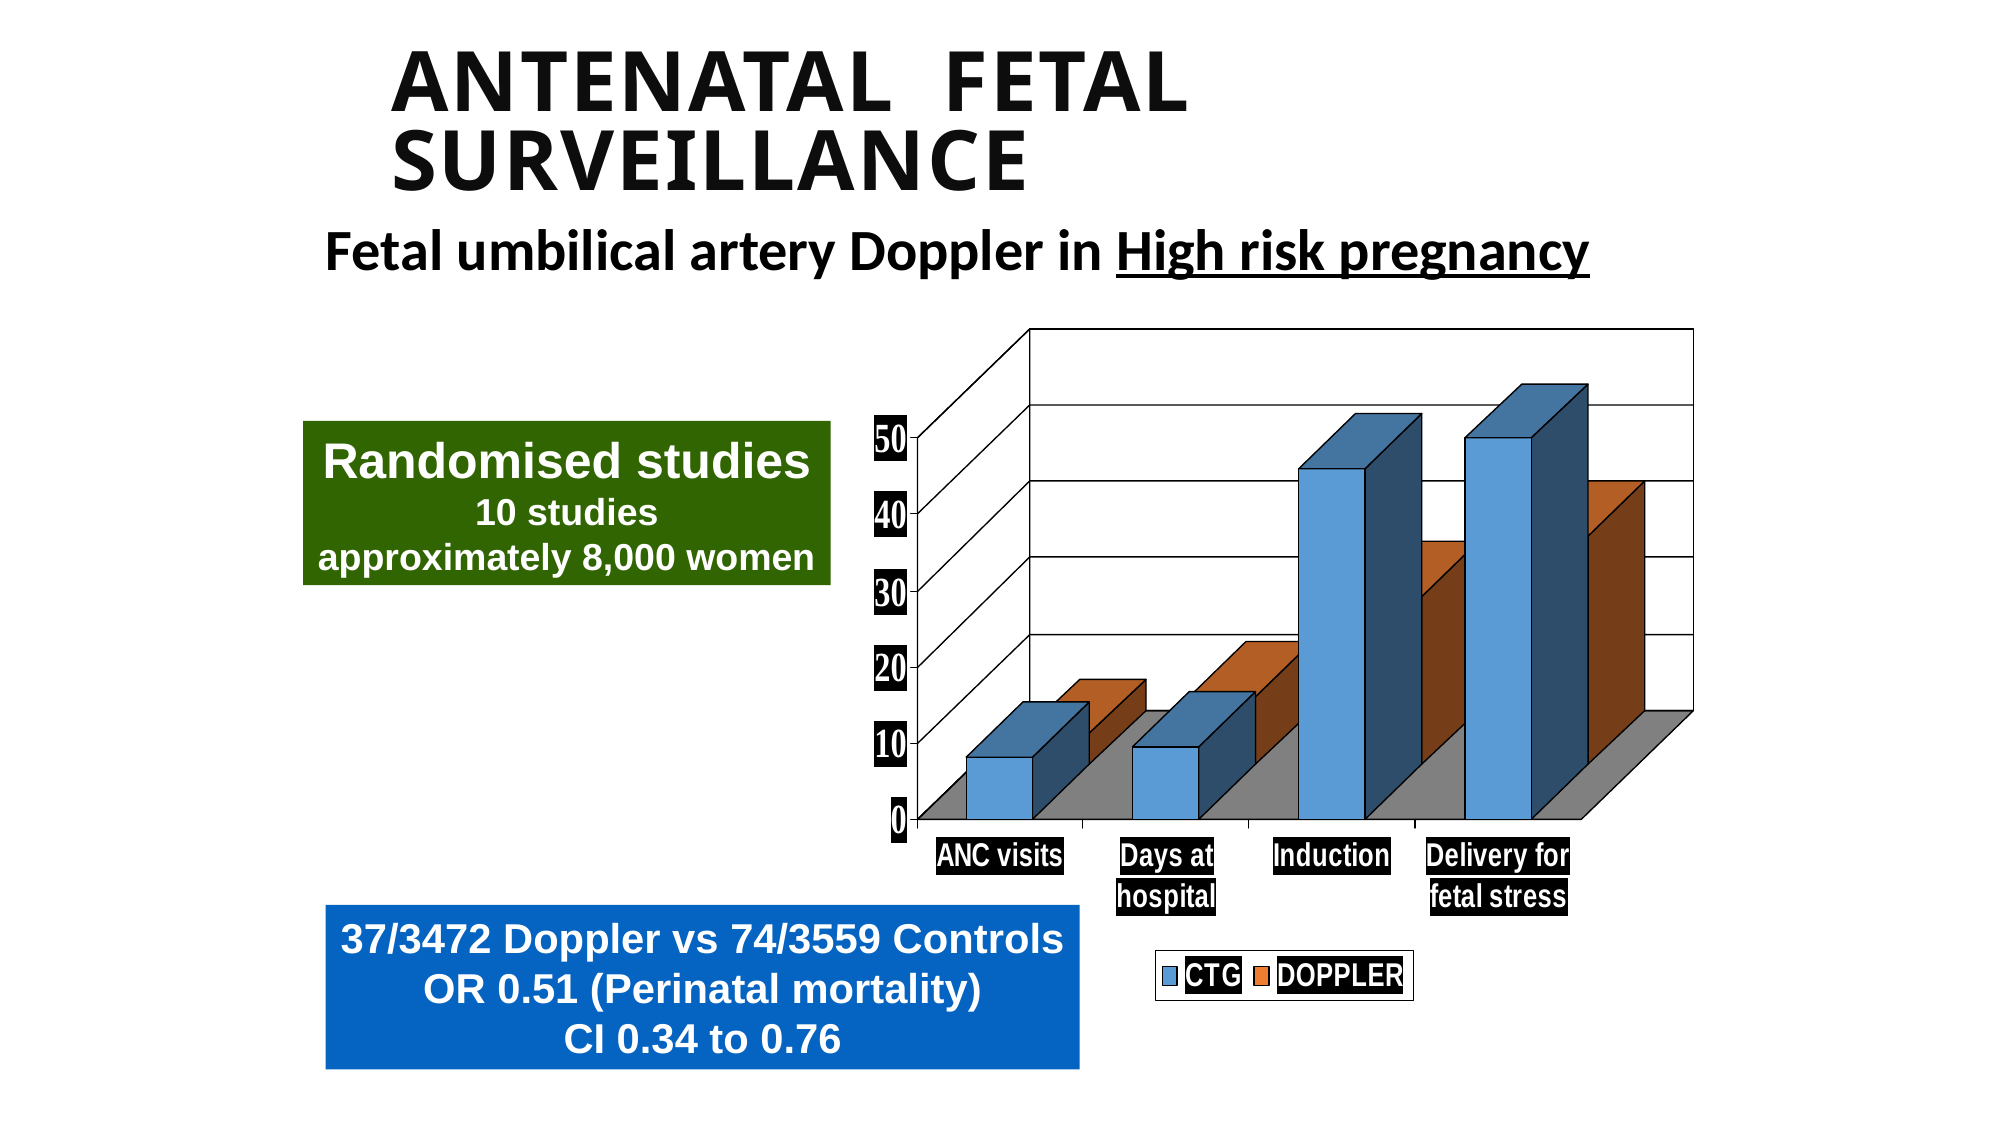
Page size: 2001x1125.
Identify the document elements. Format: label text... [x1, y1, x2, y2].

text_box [849, 287, 1716, 1025]
text_box Fetal umbilical artery Doppler in High risk pregnancy [303, 212, 1688, 873]
text_box Antenatal Fetal Surveillance [375, 37, 1572, 212]
text_box Randomised studies 10 studies approximately 8,000 women [303, 420, 831, 586]
text_box 37/3472 Doppler vs 74/3559 Controls OR 0.51 (Perinatal mortality) CI 0.34 to 0.76 [325, 904, 1080, 1070]
